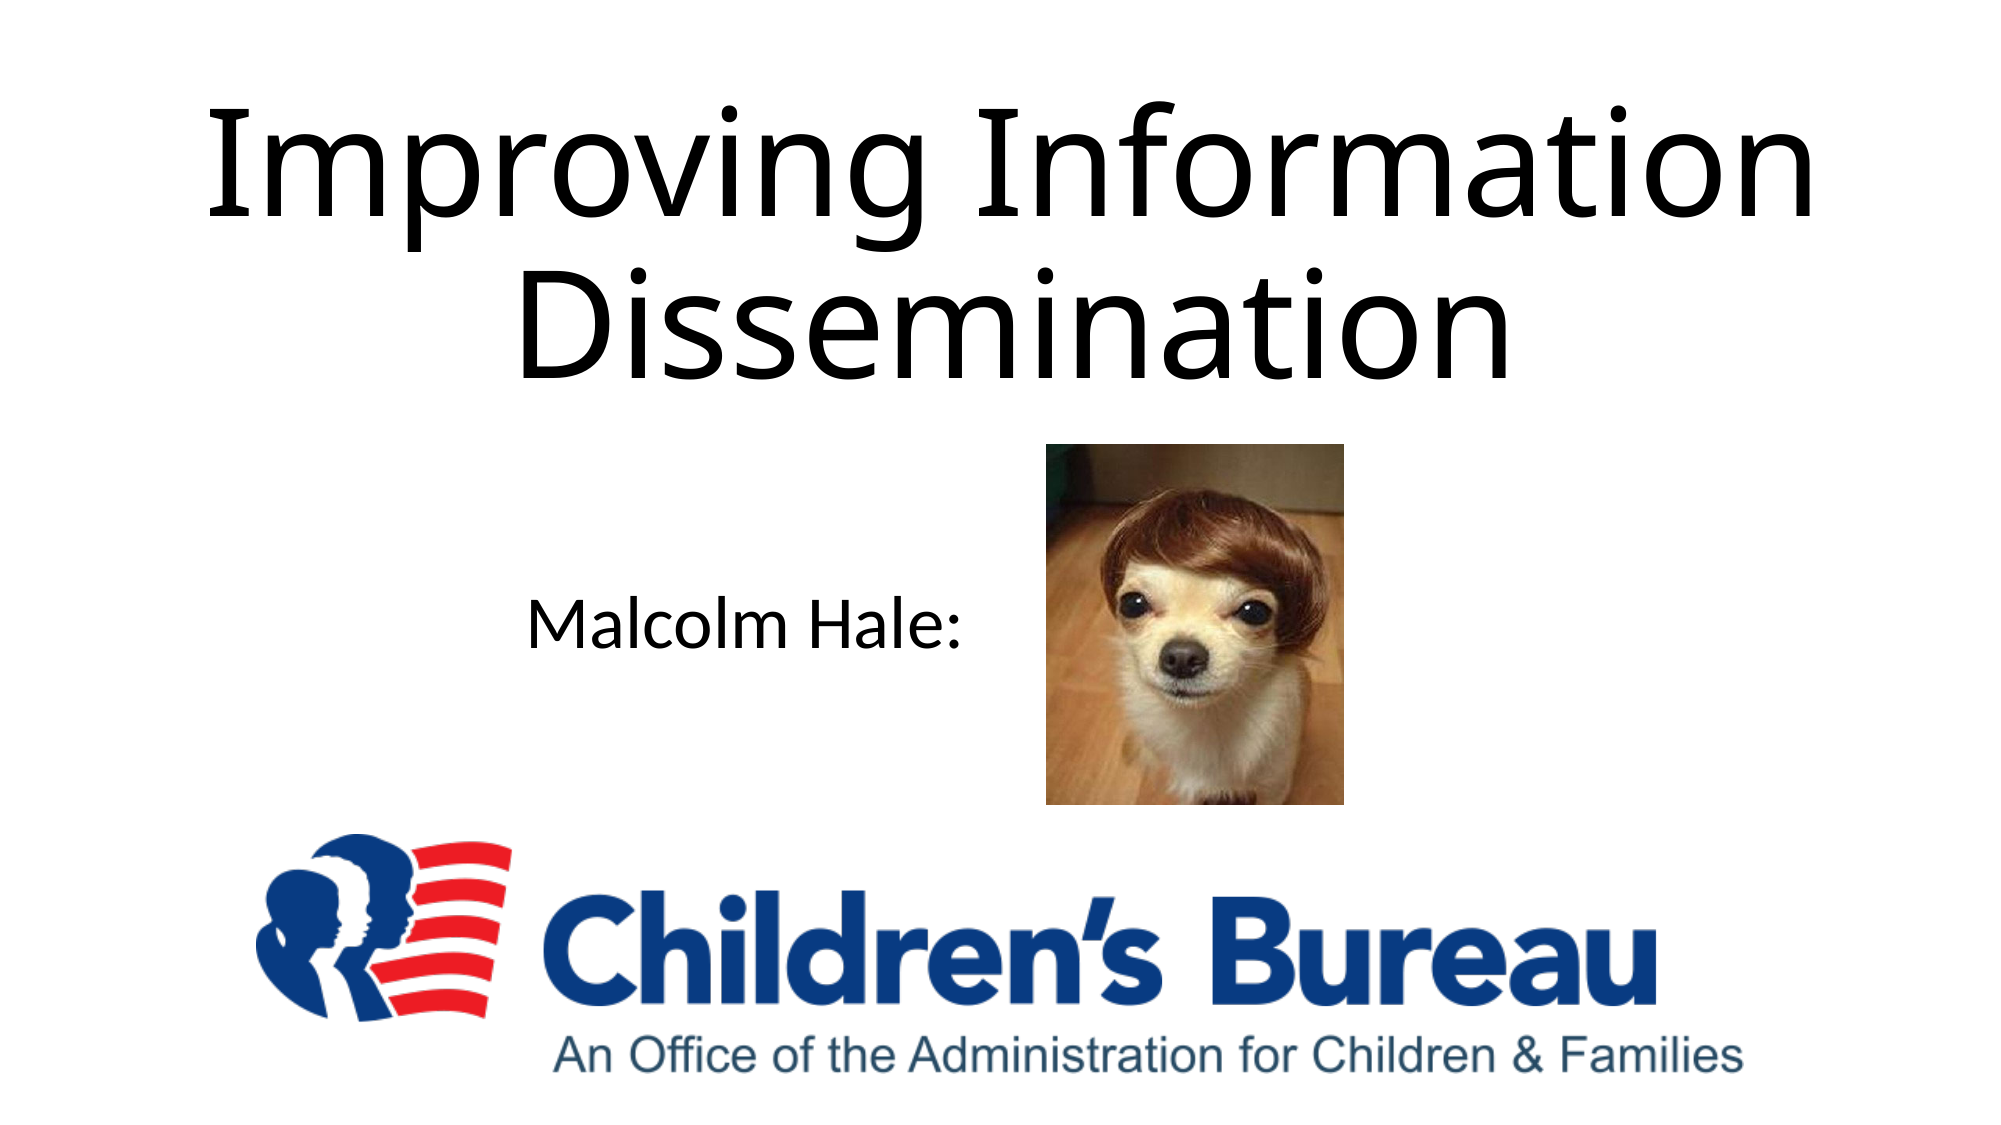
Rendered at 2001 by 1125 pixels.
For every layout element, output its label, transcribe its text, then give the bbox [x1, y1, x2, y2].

picture [1046, 444, 1344, 805]
picture [256, 834, 1744, 1075]
subtitle Malcolm Hale: [249, 444, 980, 805]
title Improving Information Dissemination [64, 79, 1964, 472]
